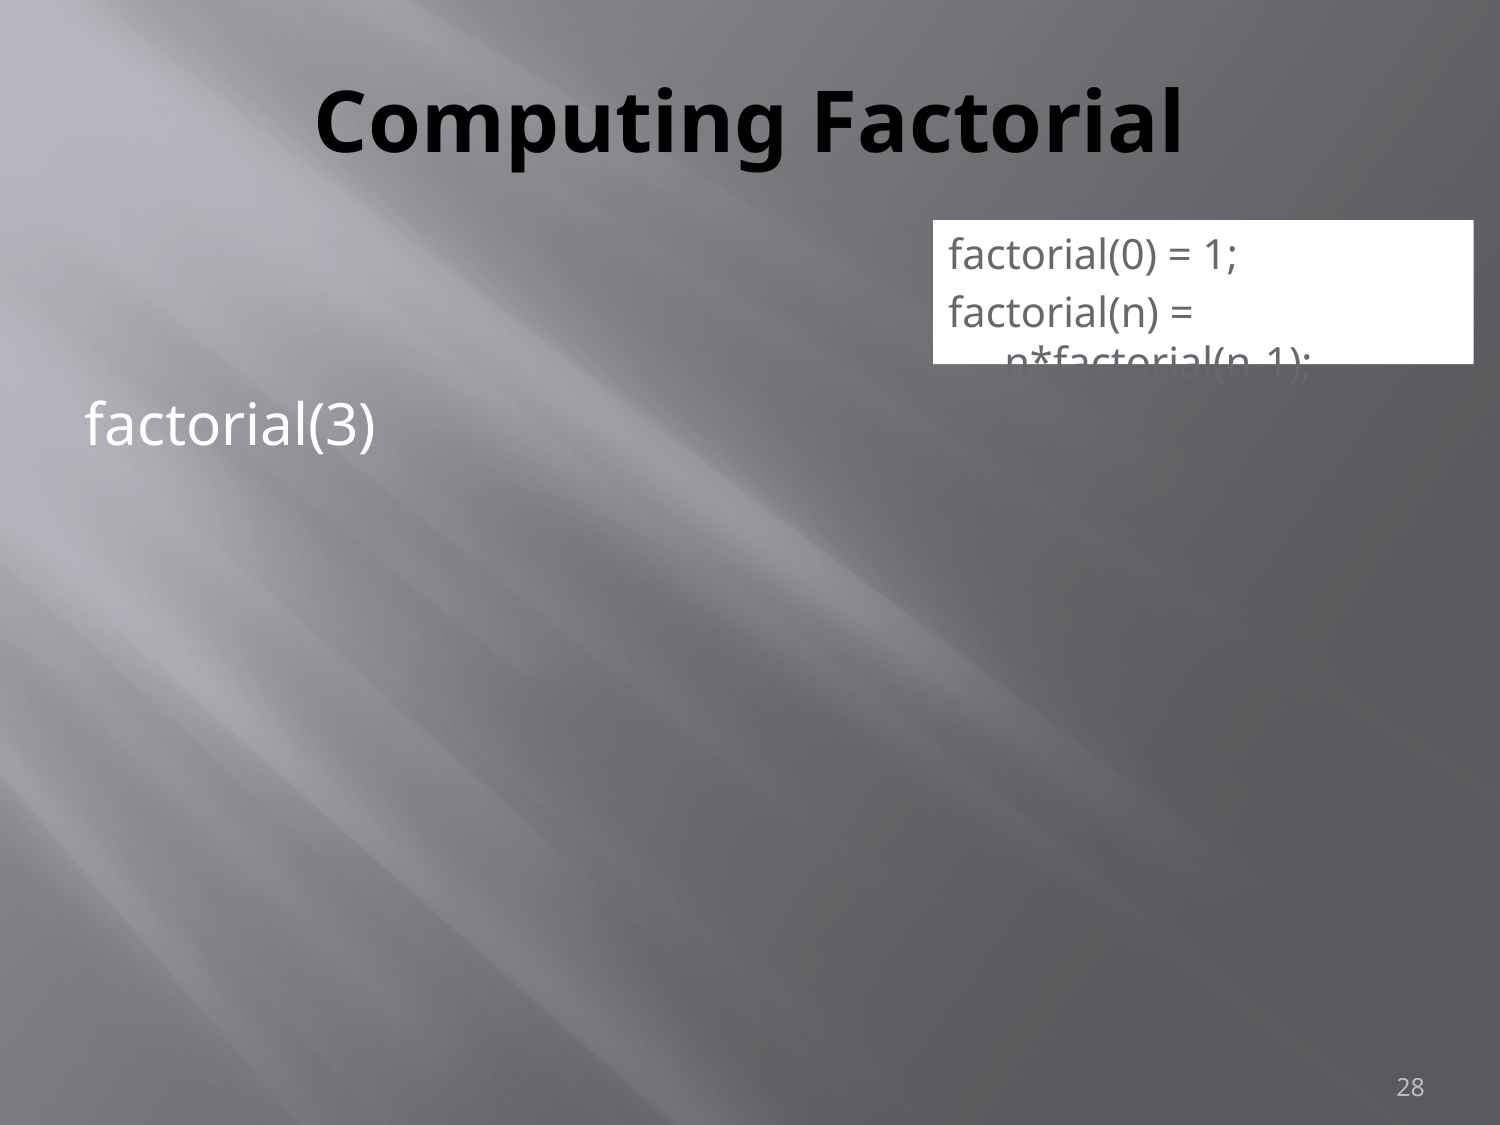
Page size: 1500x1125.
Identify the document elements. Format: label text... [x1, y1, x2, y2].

text_box factorial(0) = 1; factorial(n) = n*factorial(n-1); [933, 220, 1474, 365]
slide_number 28 [1299, 1052, 1425, 1113]
list factorial(3) [47, 379, 1448, 1005]
title Computing Factorial [112, 50, 1388, 188]
